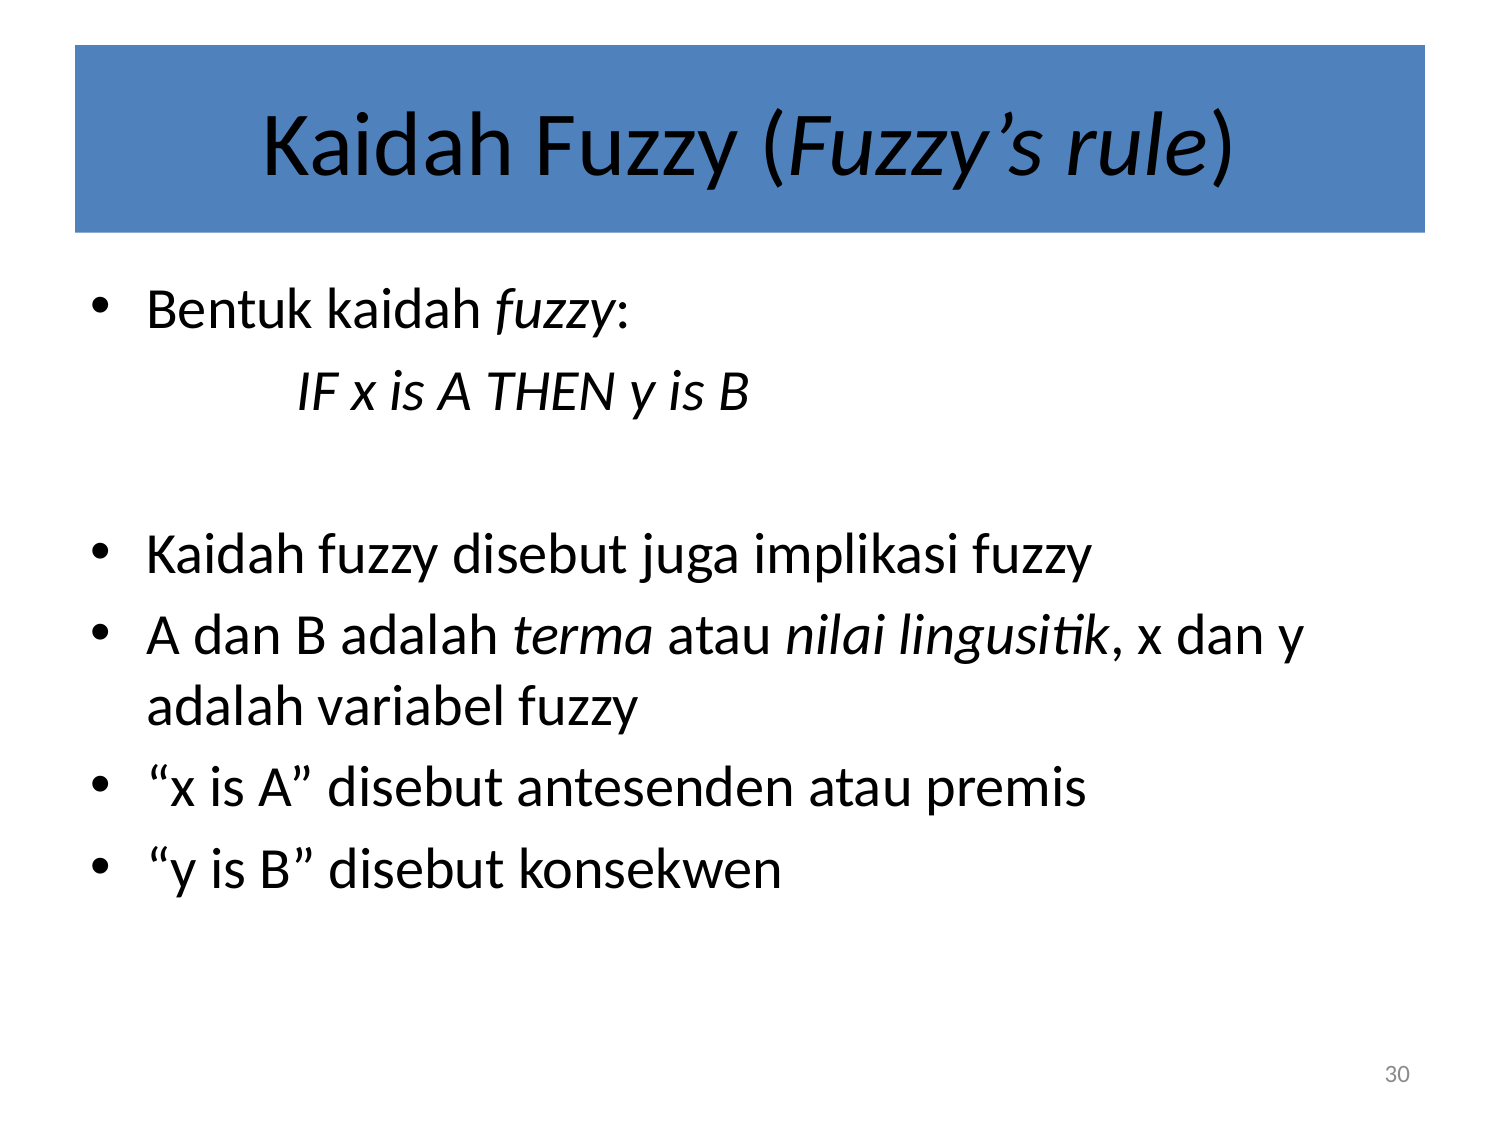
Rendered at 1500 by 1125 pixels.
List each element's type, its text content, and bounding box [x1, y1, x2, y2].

list Bentuk kaidah fuzzy: IF x is A THEN y is B Kaidah fuzzy disebut juga implikasi fuzzy A dan B adalah terma atau nilai lingusitik, x dan y adalah variabel fuzzy “x is A” disebut antesenden atau premis “y is B” disebut konsekwen [75, 262, 1425, 1005]
slide_number 30 [1074, 1042, 1425, 1103]
title Kaidah Fuzzy (Fuzzy’s rule) [75, 45, 1425, 233]
